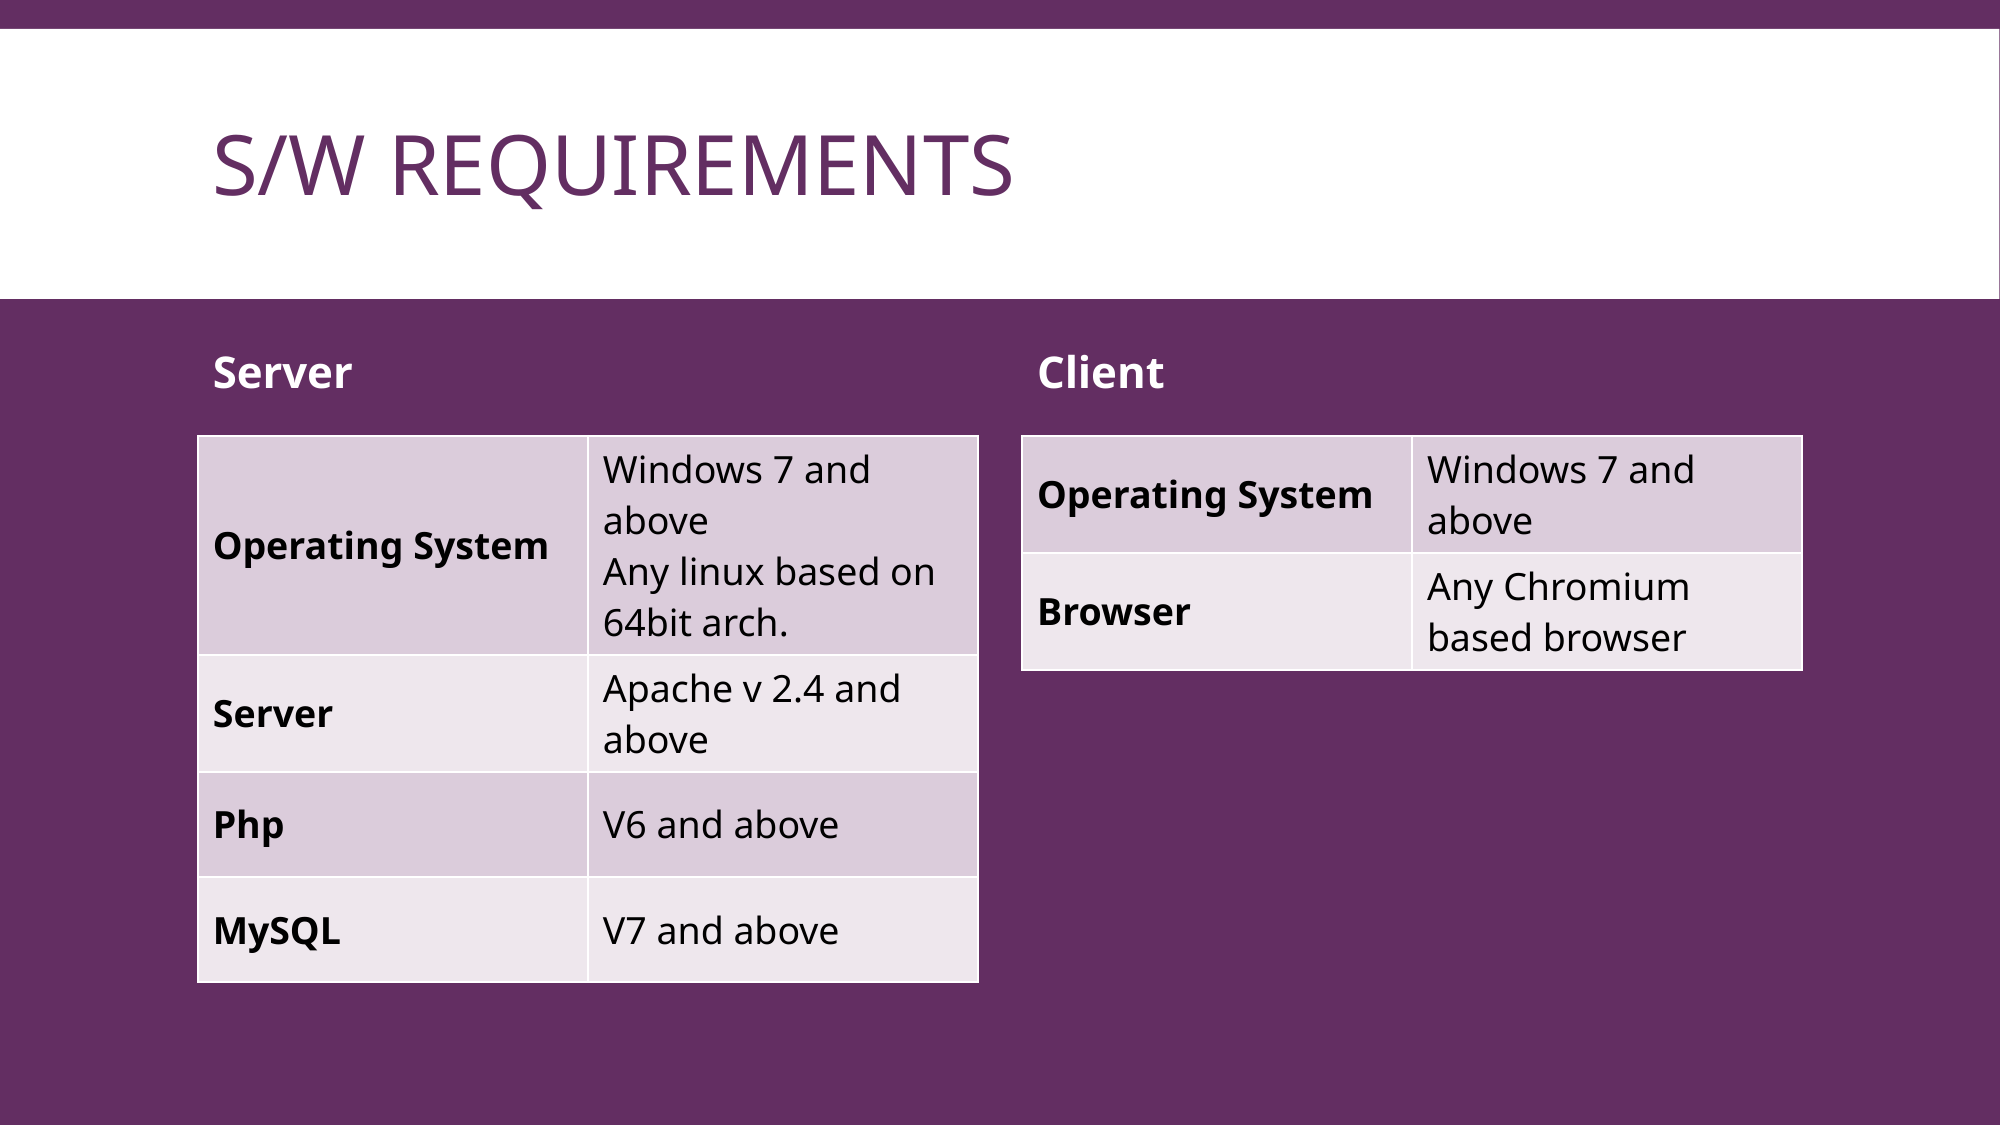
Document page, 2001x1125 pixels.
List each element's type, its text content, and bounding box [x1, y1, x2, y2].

table_cell V6 and above [589, 773, 977, 876]
list Client [1022, 313, 1803, 435]
title s/w requirements [197, 46, 1803, 295]
table_header Windows 7 and above [1413, 437, 1801, 552]
table_header Windows 7 and above Any linux based on 64bit arch. [589, 437, 977, 654]
table_header Operating System [199, 437, 587, 654]
table_cell Server [199, 656, 587, 771]
table_cell V7 and above [589, 878, 977, 981]
table_cell MySQL [199, 878, 587, 981]
table_cell Php [199, 773, 587, 876]
list Server [198, 313, 978, 435]
table_header Operating System [1023, 437, 1411, 552]
table_cell Any Chromium based browser [1413, 554, 1801, 669]
table_cell Apache v 2.4 and above [589, 656, 977, 771]
table_cell Browser [1023, 554, 1411, 669]
